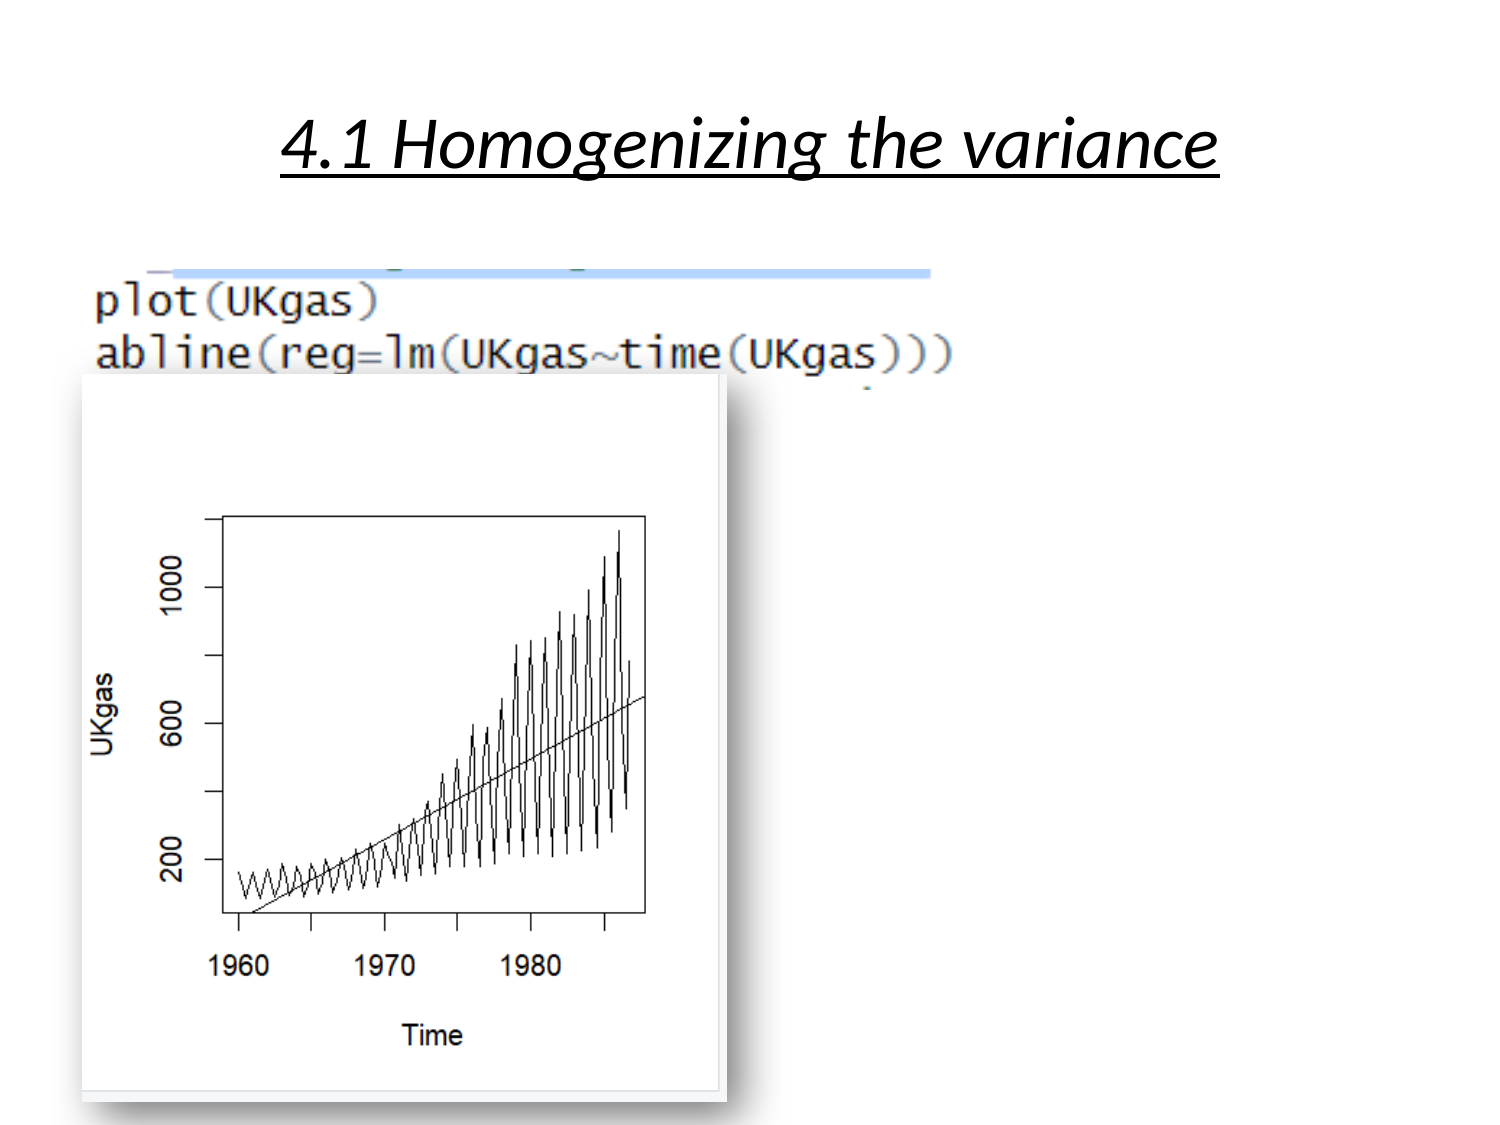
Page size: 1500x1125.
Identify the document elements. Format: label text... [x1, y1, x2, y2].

title 4.1 Homogenizing the variance [75, 45, 1425, 233]
picture [81, 269, 1020, 1103]
